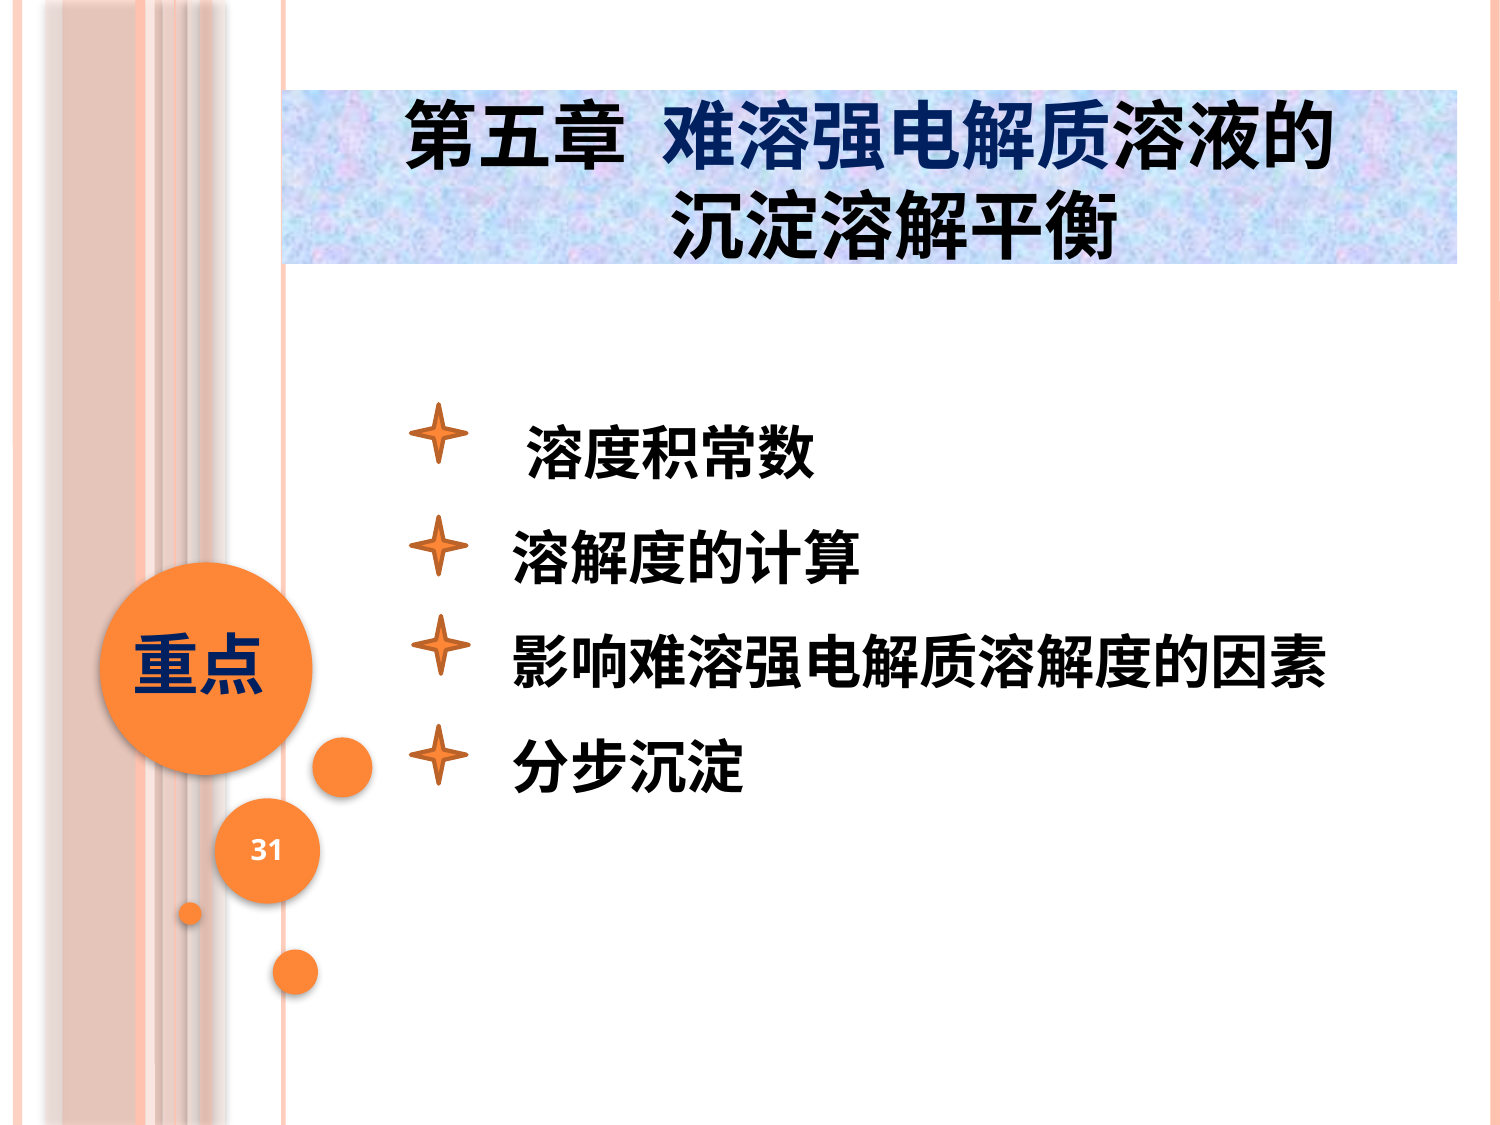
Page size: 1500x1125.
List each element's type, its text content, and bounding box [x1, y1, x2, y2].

slide_number 31 [217, 808, 318, 894]
text_box 重点 [117, 615, 281, 711]
text_box 溶度积常数 溶解度的计算 影响难溶强电解质溶解度的因素 分步沉淀 [324, 373, 1343, 868]
text_box [408, 402, 469, 465]
text_box [408, 514, 469, 577]
text_box [408, 723, 469, 786]
text_box [0, 77, 1458, 319]
text_box [411, 613, 471, 676]
text_box 第五章 难溶强电解质溶液的 沉淀溶解平衡 [281, 90, 1458, 264]
